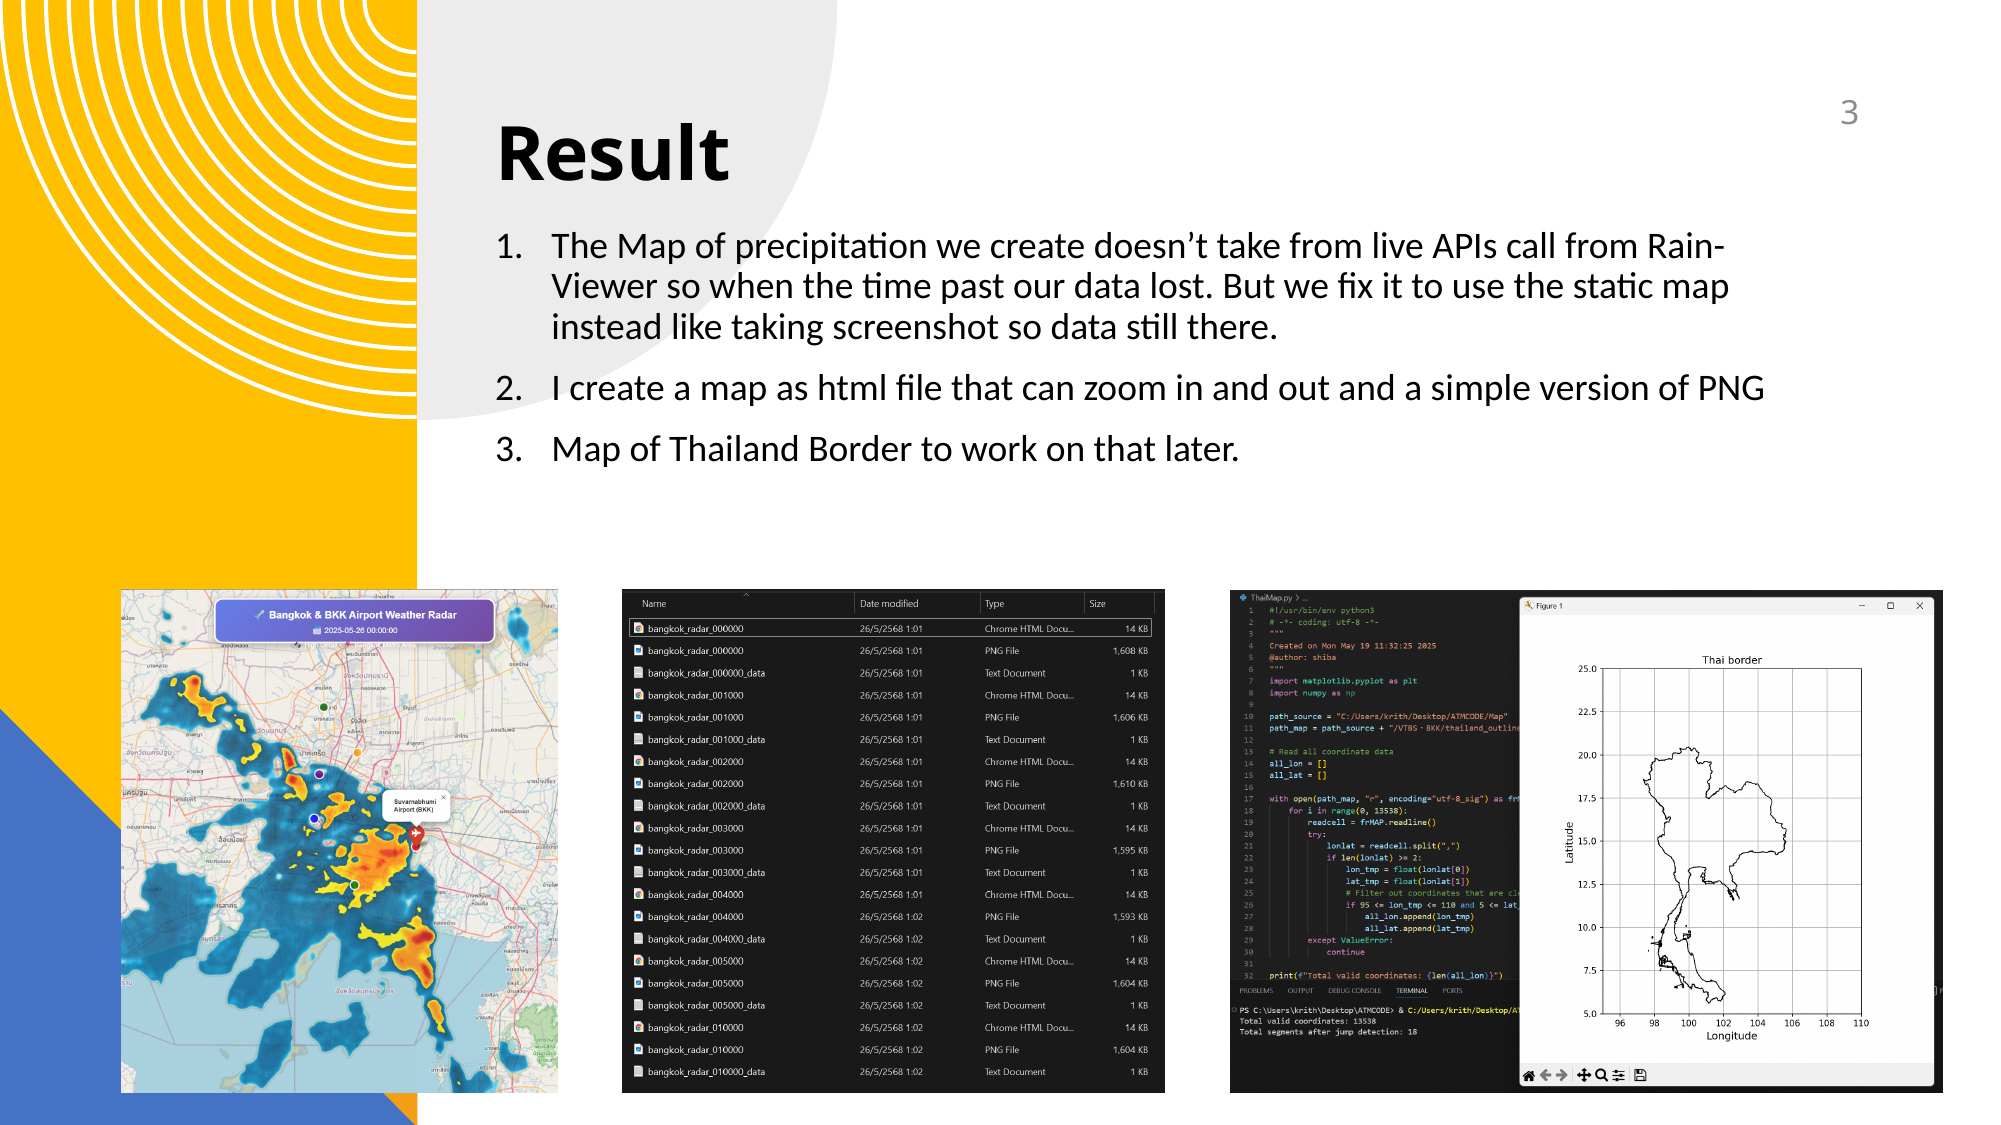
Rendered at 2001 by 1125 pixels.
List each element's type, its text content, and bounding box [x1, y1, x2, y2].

picture [120, 589, 558, 1093]
title Result [480, 32, 1787, 196]
slide_number 3 [1699, 75, 1875, 153]
picture [1230, 590, 1943, 1093]
picture [622, 589, 1165, 1093]
list The Map of precipitation we create doesn’t take from live APIs call from Rain-Viewer so when the time past our data lost. But we fix it to use the static map instead like taking screenshot so data still there. I create a map as html file that can zoom in and out and a simple version of PNG Map of Thailand Border to work on that later. [480, 226, 1787, 800]
